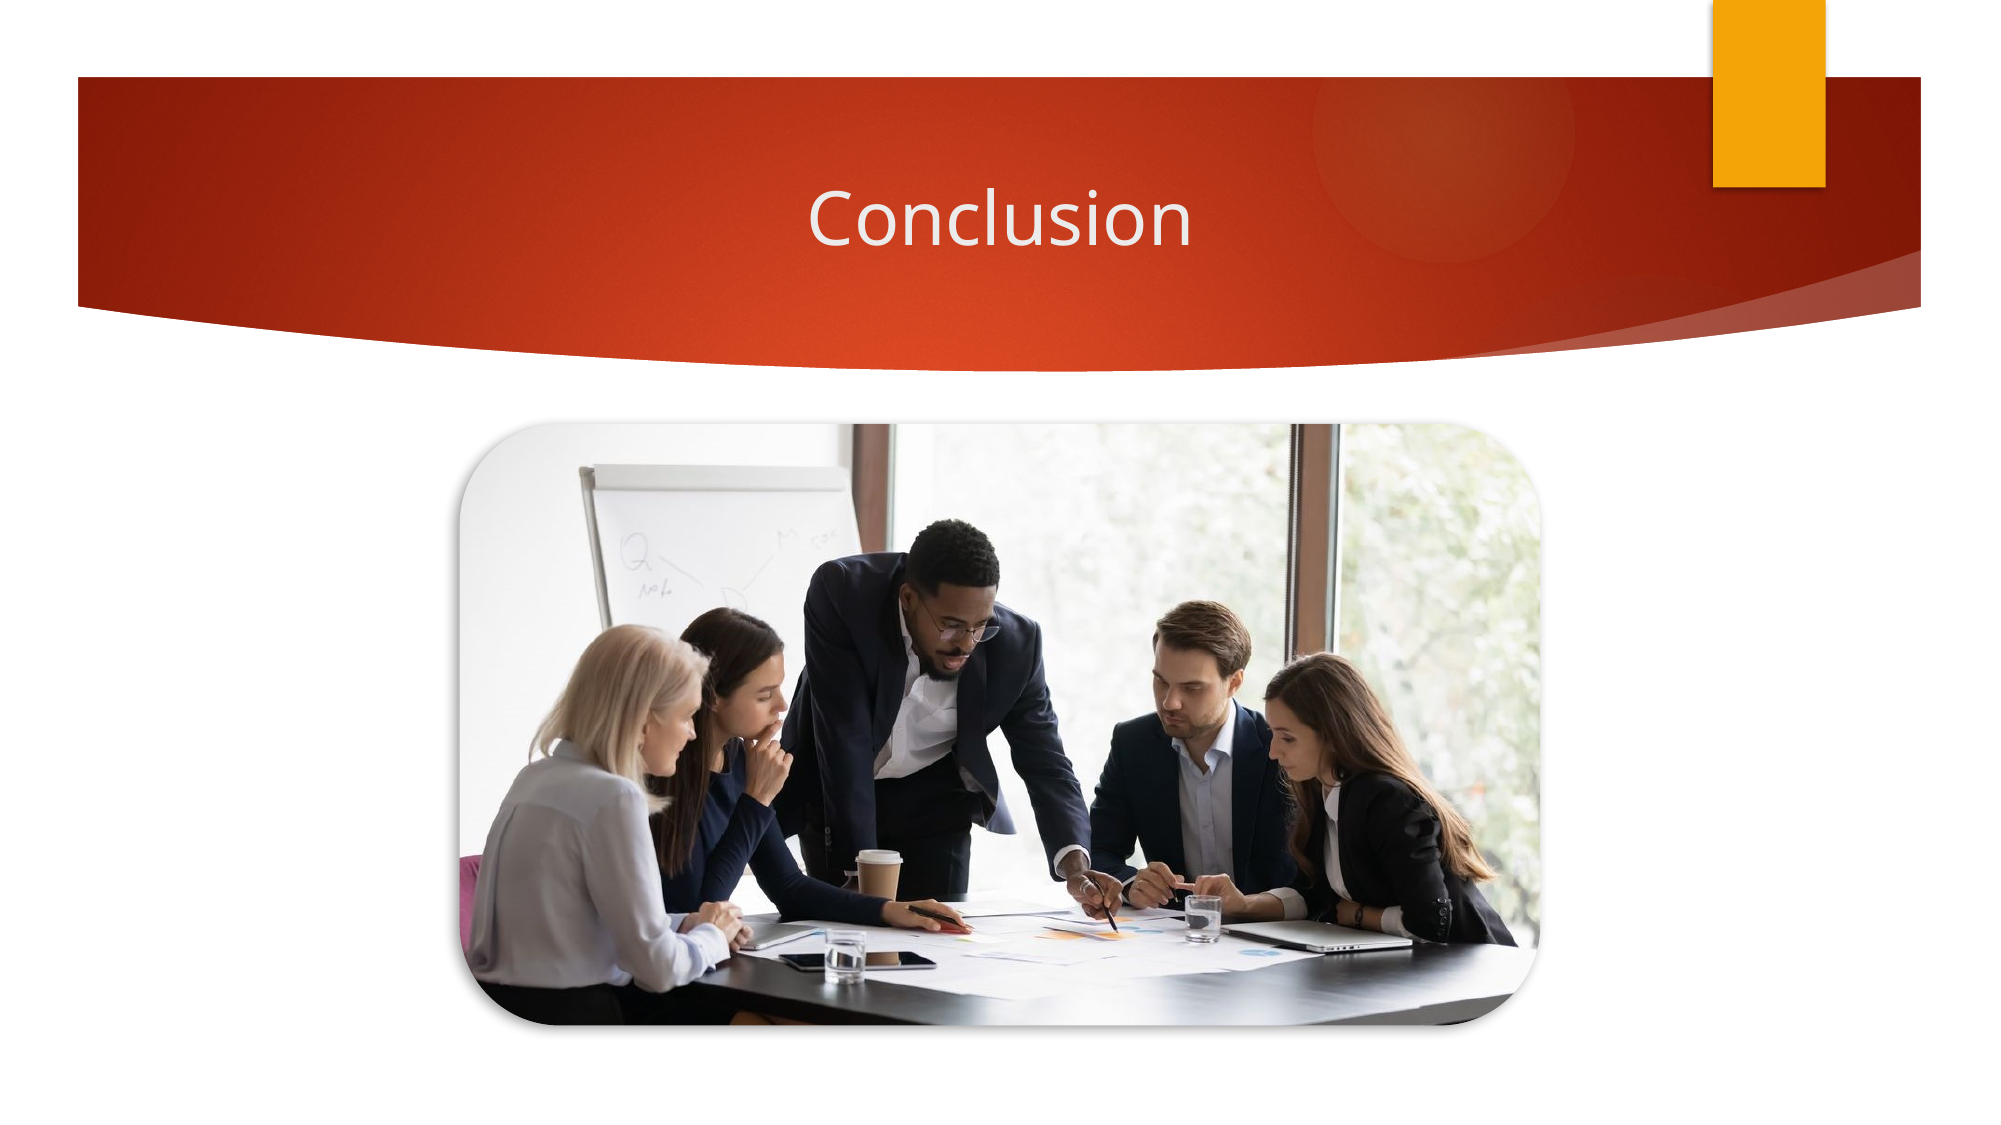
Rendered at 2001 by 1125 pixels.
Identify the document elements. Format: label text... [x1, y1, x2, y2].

picture [459, 423, 1541, 1026]
title Conclusion [79, 155, 1922, 275]
